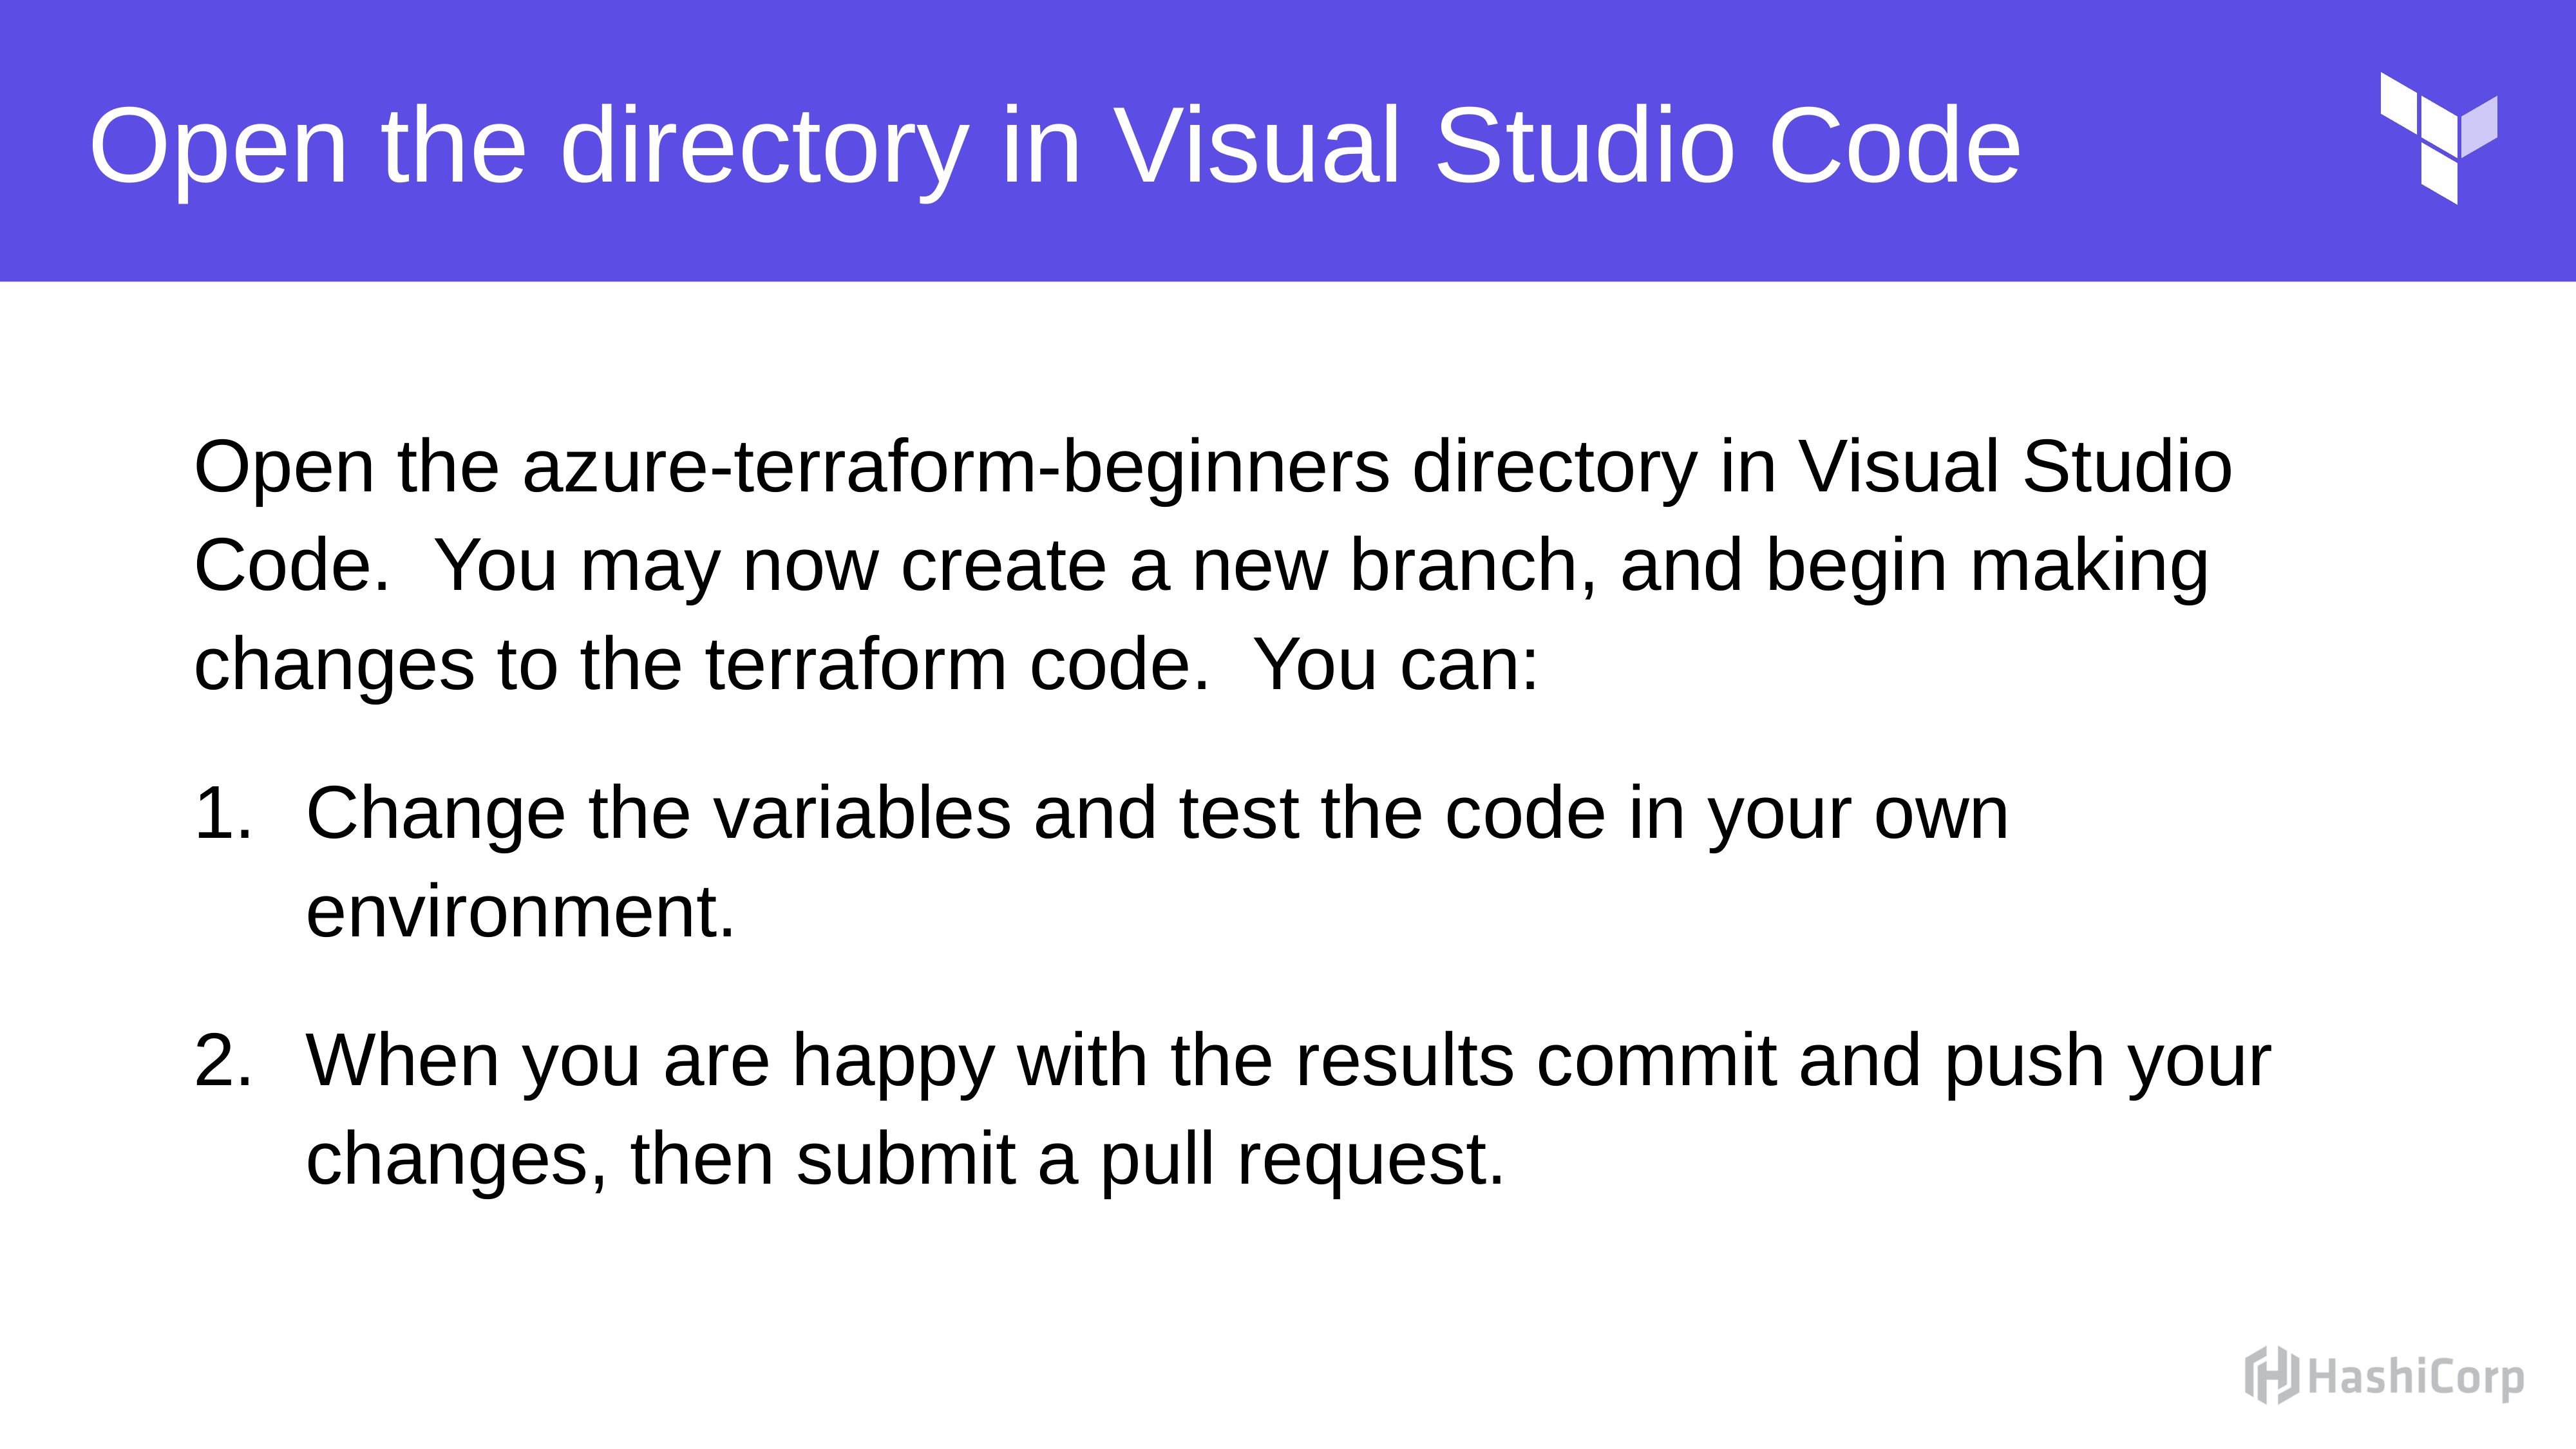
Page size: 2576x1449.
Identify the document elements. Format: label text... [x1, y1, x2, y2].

picture [2381, 71, 2498, 207]
list Open the azure-terraform-beginners directory in Visual Studio Code. You may now create a new branch, and begin making changes to the terraform code. You can: Change the variables and test the code in your own environment. When you are happy with the results commit and push your changes, then submit a pull request. [187, 402, 2389, 1208]
title Open the directory in Visual Studio Code [82, 39, 2313, 240]
